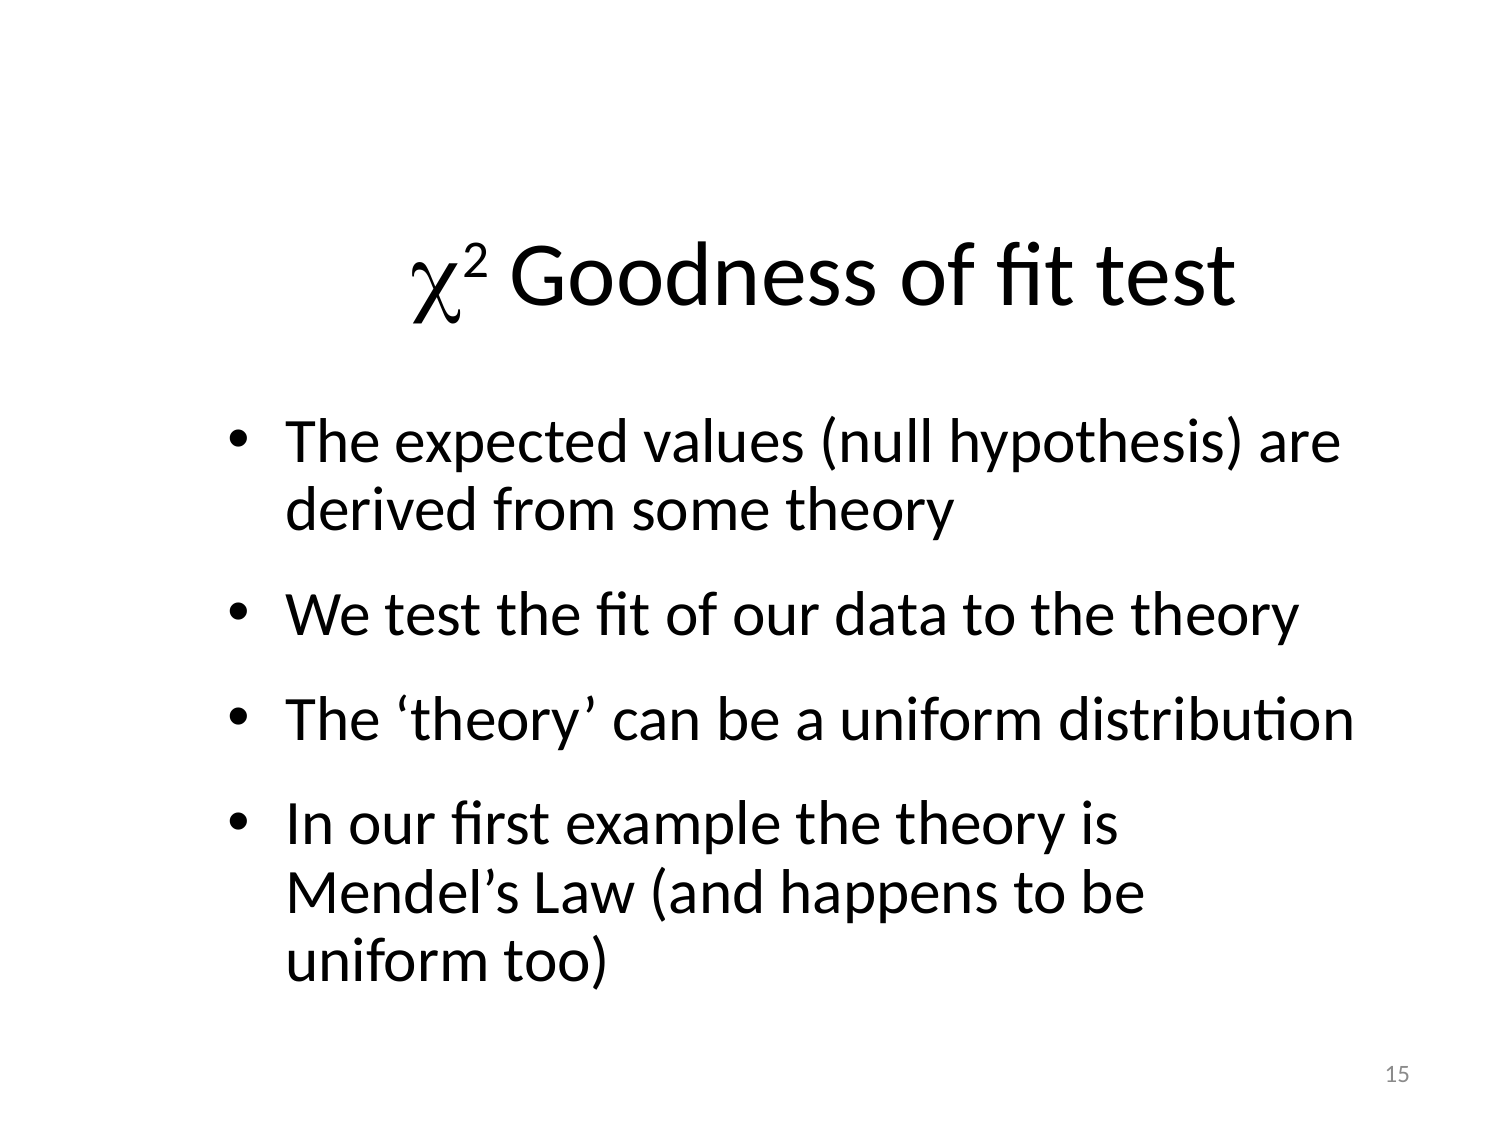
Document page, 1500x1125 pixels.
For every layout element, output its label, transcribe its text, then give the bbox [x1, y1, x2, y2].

title 2 Goodness of fit test [212, 149, 1438, 388]
slide_number 15 [1074, 1042, 1425, 1103]
list The expected values (null hypothesis) are derived from some theory We test the fit of our data to the theory The ‘theory’ can be a uniform distribution In our first example the theory is Mendel’s Law (and happens to be uniform too) [212, 399, 1375, 1047]
